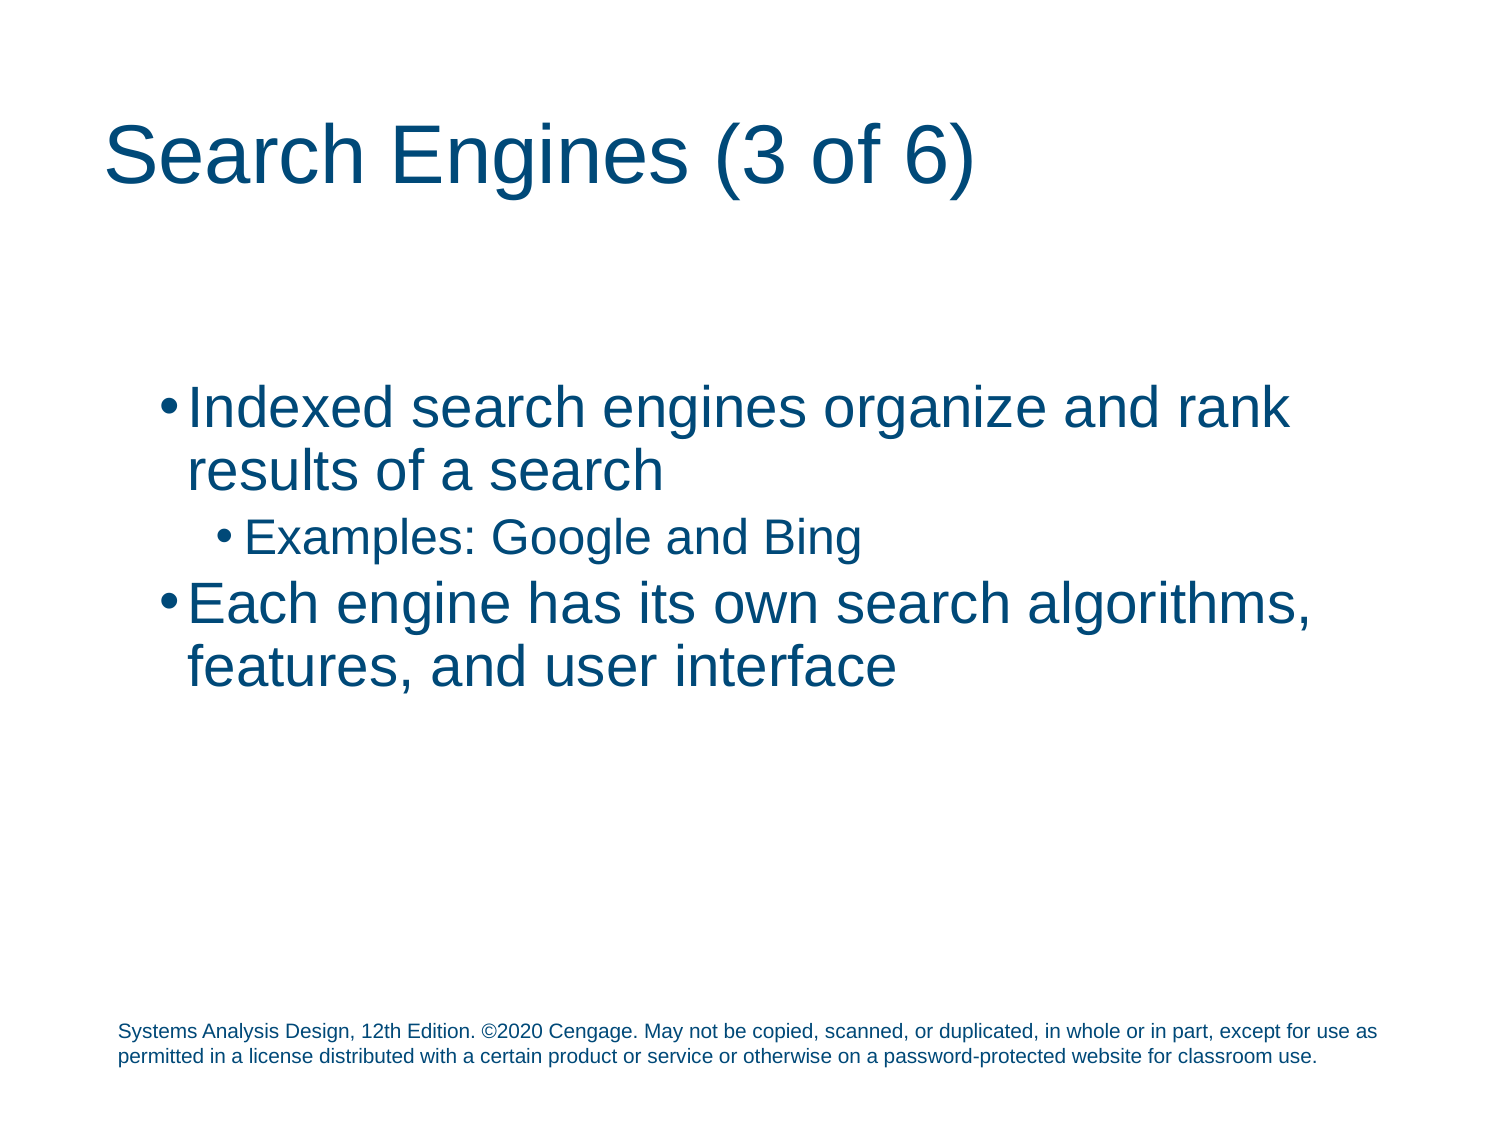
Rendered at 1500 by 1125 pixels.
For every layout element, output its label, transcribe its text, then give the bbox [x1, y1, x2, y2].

list Indexed search engines organize and rank results of a search Examples: Google and Bing Each engine has its own search algorithms, features, and user interface [103, 299, 1397, 1009]
footer Systems Analysis Design, 12th Edition. ©2020 Cengage. May not be copied, scanned, or duplicated, in whole or in part, except for use as permitted in a license distributed with a certain product or service or otherwise on a password-protected website for classroom use. [103, 1009, 1397, 1070]
title Search Engines (3 of 6) [103, 111, 1397, 243]
